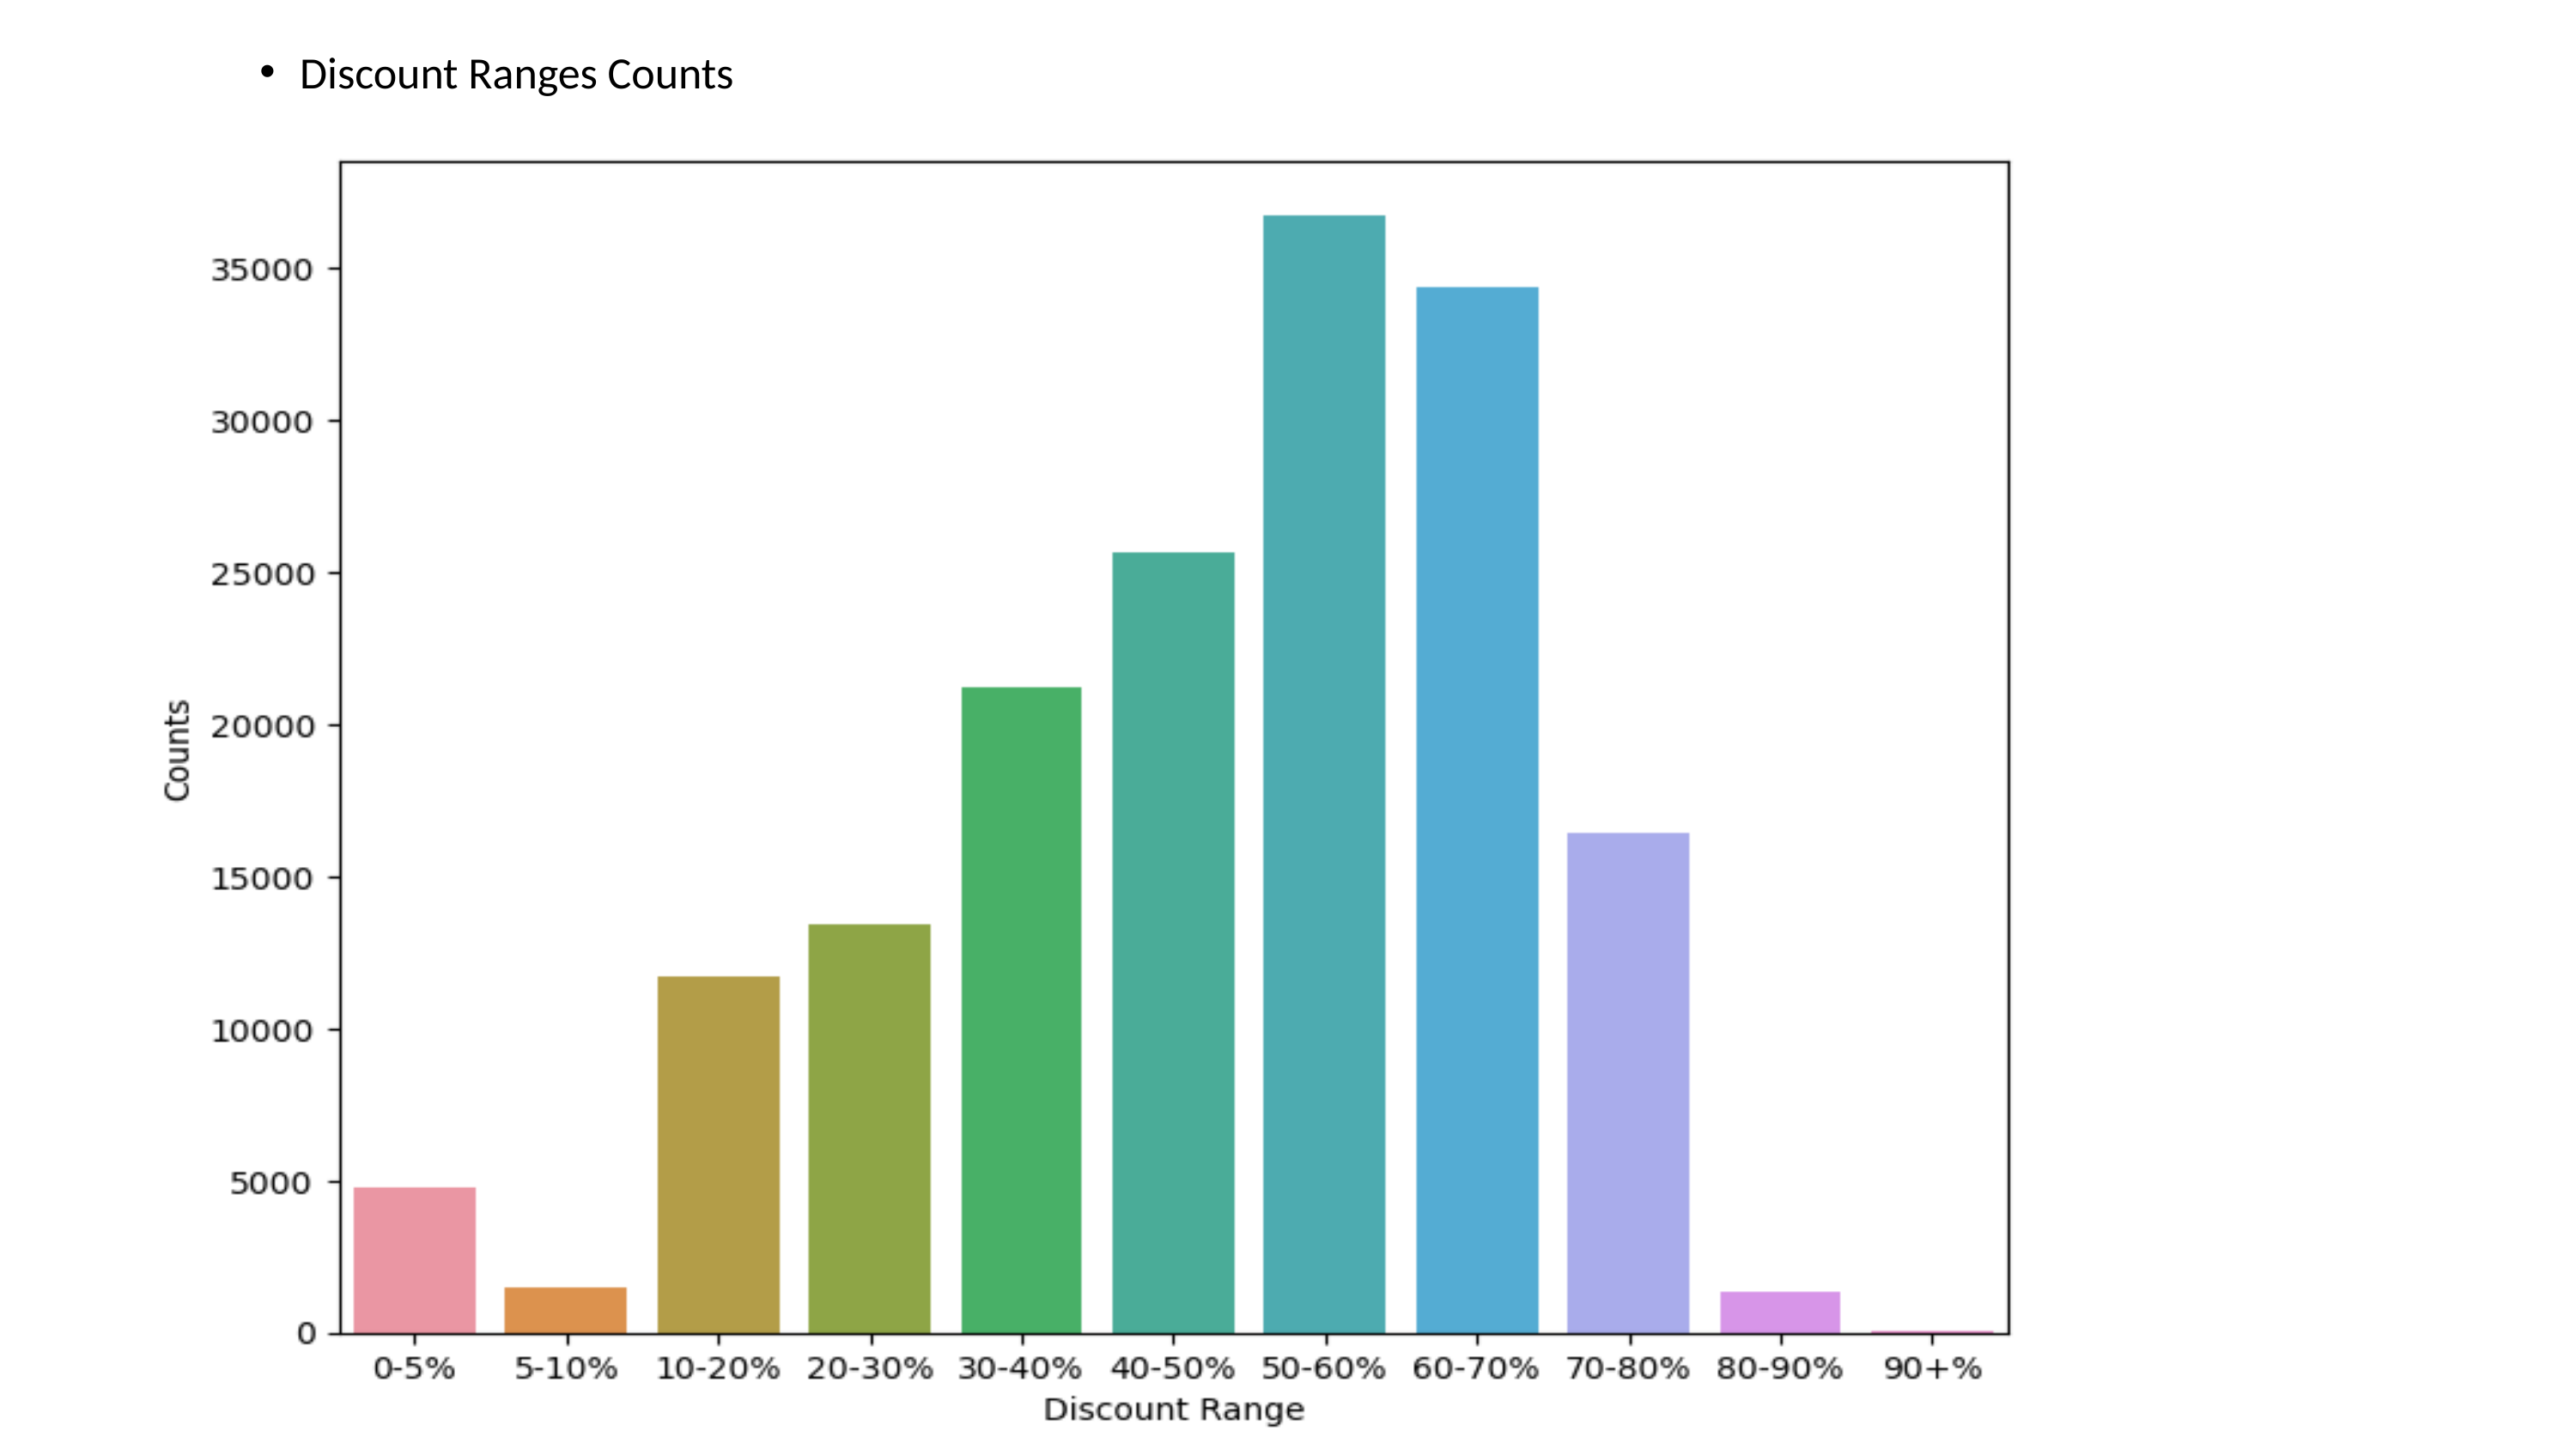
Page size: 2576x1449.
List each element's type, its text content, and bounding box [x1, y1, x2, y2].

text_box Discount Ranges Counts [246, 37, 1106, 104]
picture [139, 140, 2032, 1449]
